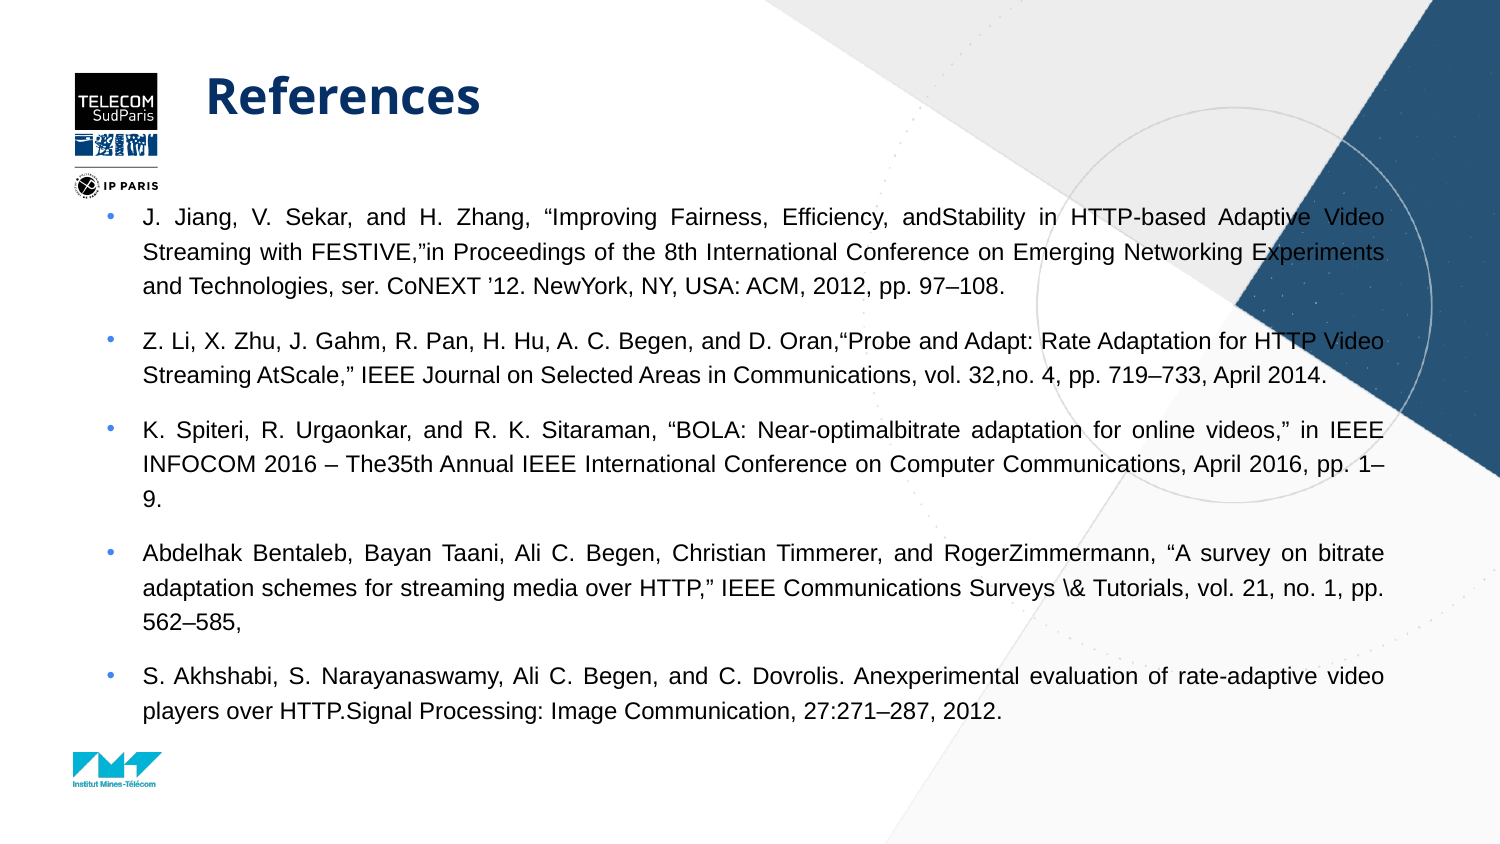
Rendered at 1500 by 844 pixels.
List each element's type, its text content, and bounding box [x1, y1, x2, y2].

title References [194, 70, 1297, 130]
text_box J. Jiang, V. Sekar, and H. Zhang, “Improving Fairness, Efficiency, andStability in HTTP-based Adaptive Video Streaming with FESTIVE,”in Proceedings of the 8th International Conference on Emerging Networking Experiments and Technologies, ser. CoNEXT ’12. NewYork, NY, USA: ACM, 2012, pp. 97–108. Z. Li, X. Zhu, J. Gahm, R. Pan, H. Hu, A. C. Begen, and D. Oran,“Probe and Adapt: Rate Adaptation for HTTP Video Streaming AtScale,” IEEE Journal on Selected Areas in Communications, vol. 32,no. 4, pp. 719–733, April 2014. K. Spiteri, R. Urgaonkar, and R. K. Sitaraman, “BOLA: Near-optimalbitrate adaptation for online videos,” in IEEE INFOCOM 2016 – The35th Annual IEEE International Conference on Computer Communications, April 2016, pp. 1–9. Abdelhak Bentaleb, Bayan Taani, Ali C. Begen, Christian Timmerer, and RogerZimmermann, “A survey on bitrate adaptation schemes for streaming media over HTTP,” IEEE Communications Surveys \& Tutorials, vol. 21, no. 1, pp. 562–585, S. Akhshabi, S. Narayanaswamy, Ali C. Begen, and C. Dovrolis. Anexperimental evaluation of rate-adaptive video players over HTTP.Signal Processing: Image Communication, 27:271–287, 2012. [91, 188, 1400, 764]
picture [0, 0, 1500, 844]
